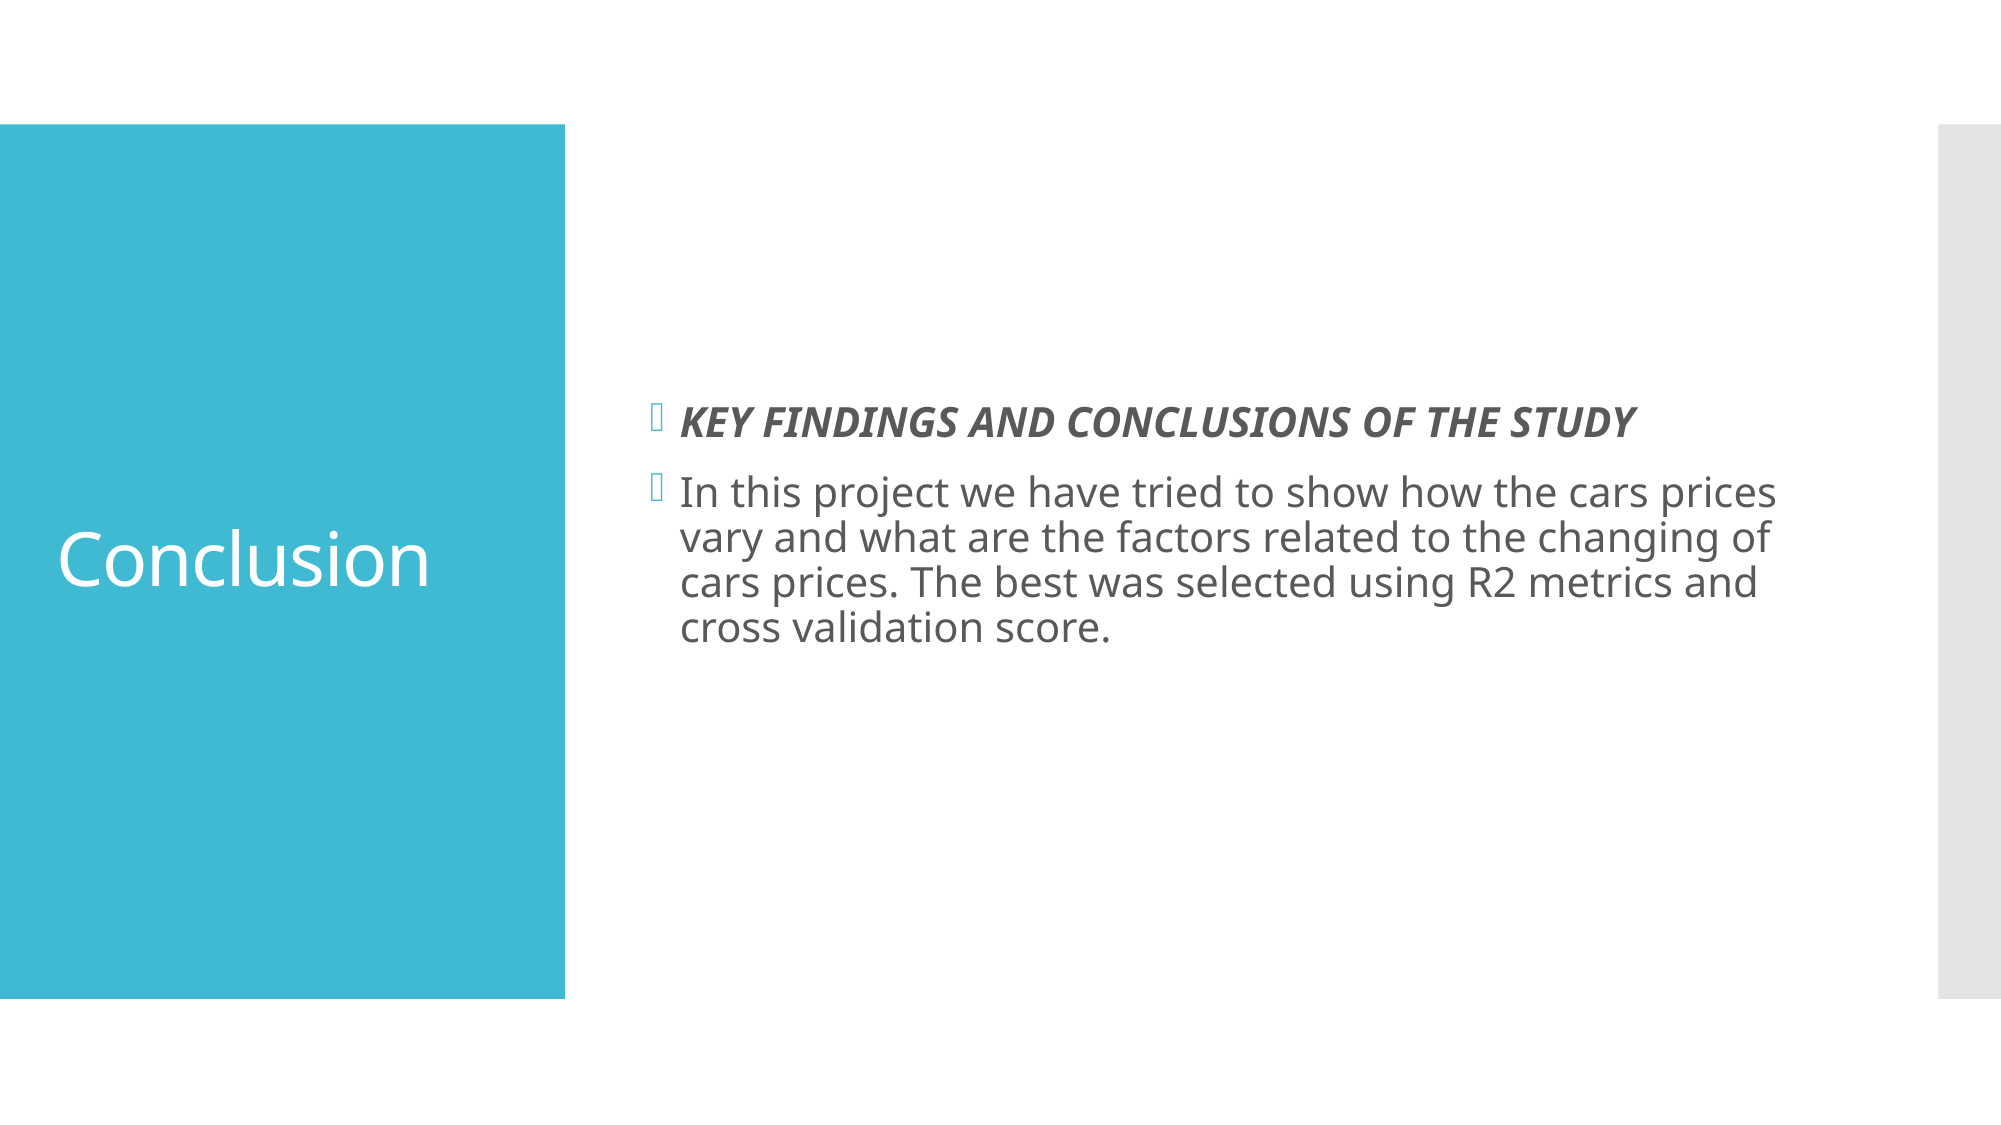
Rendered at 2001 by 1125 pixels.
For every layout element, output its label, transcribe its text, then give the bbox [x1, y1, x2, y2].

list KEY FINDINGS AND CONCLUSIONS OF THE STUDY In this project we have tried to show how the cars prices vary and what are the factors related to the changing of cars prices. The best was selected using R2 metrics and cross validation score. [634, 141, 1835, 982]
title Conclusion [41, 184, 525, 940]
